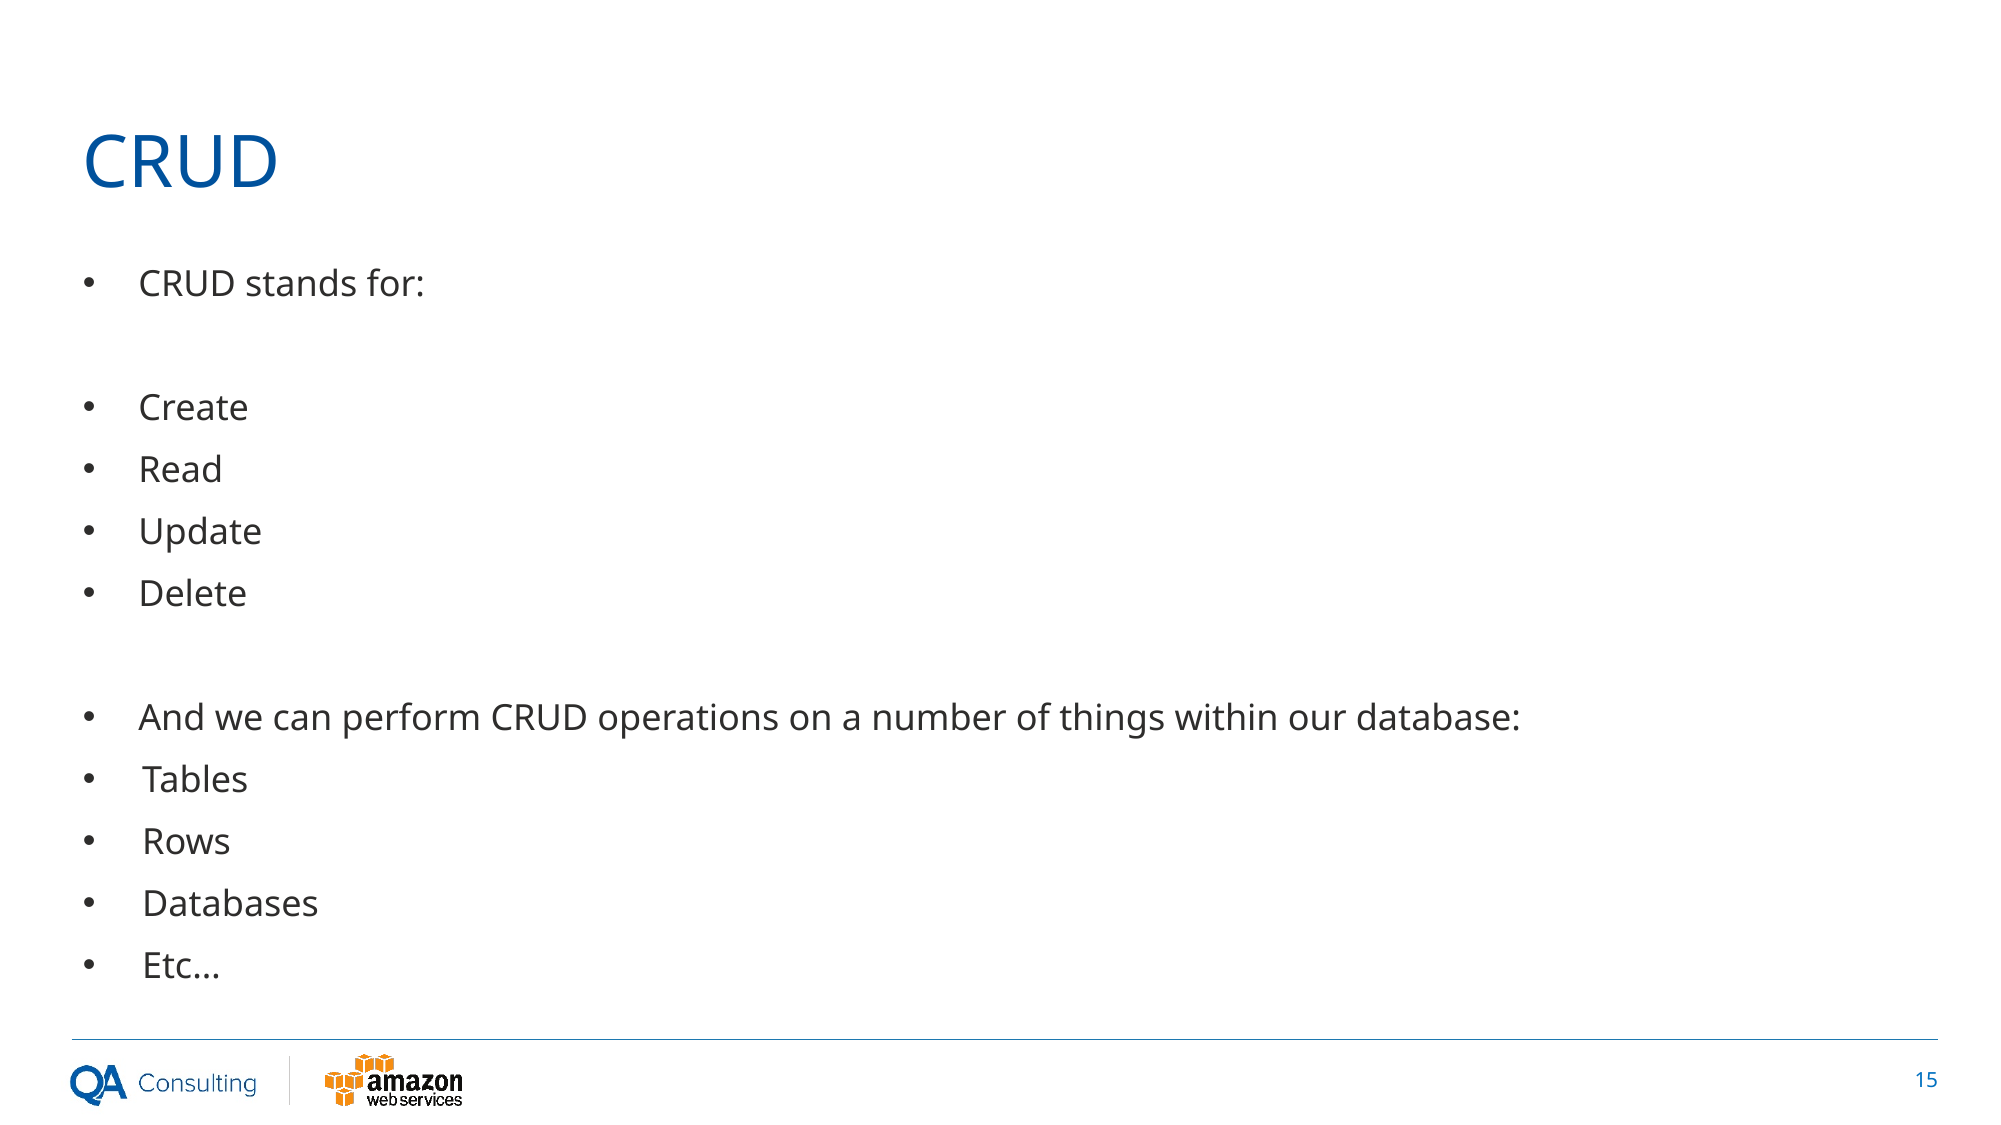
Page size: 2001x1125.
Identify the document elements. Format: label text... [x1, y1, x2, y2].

list CRUD stands for: Create Read Update Delete And we can perform CRUD operations on a number of things within our database: Tables Rows Databases Etc… [67, 253, 1939, 1000]
picture [325, 1054, 462, 1106]
title CRUD [67, 106, 1565, 210]
picture [48, 1047, 277, 1121]
